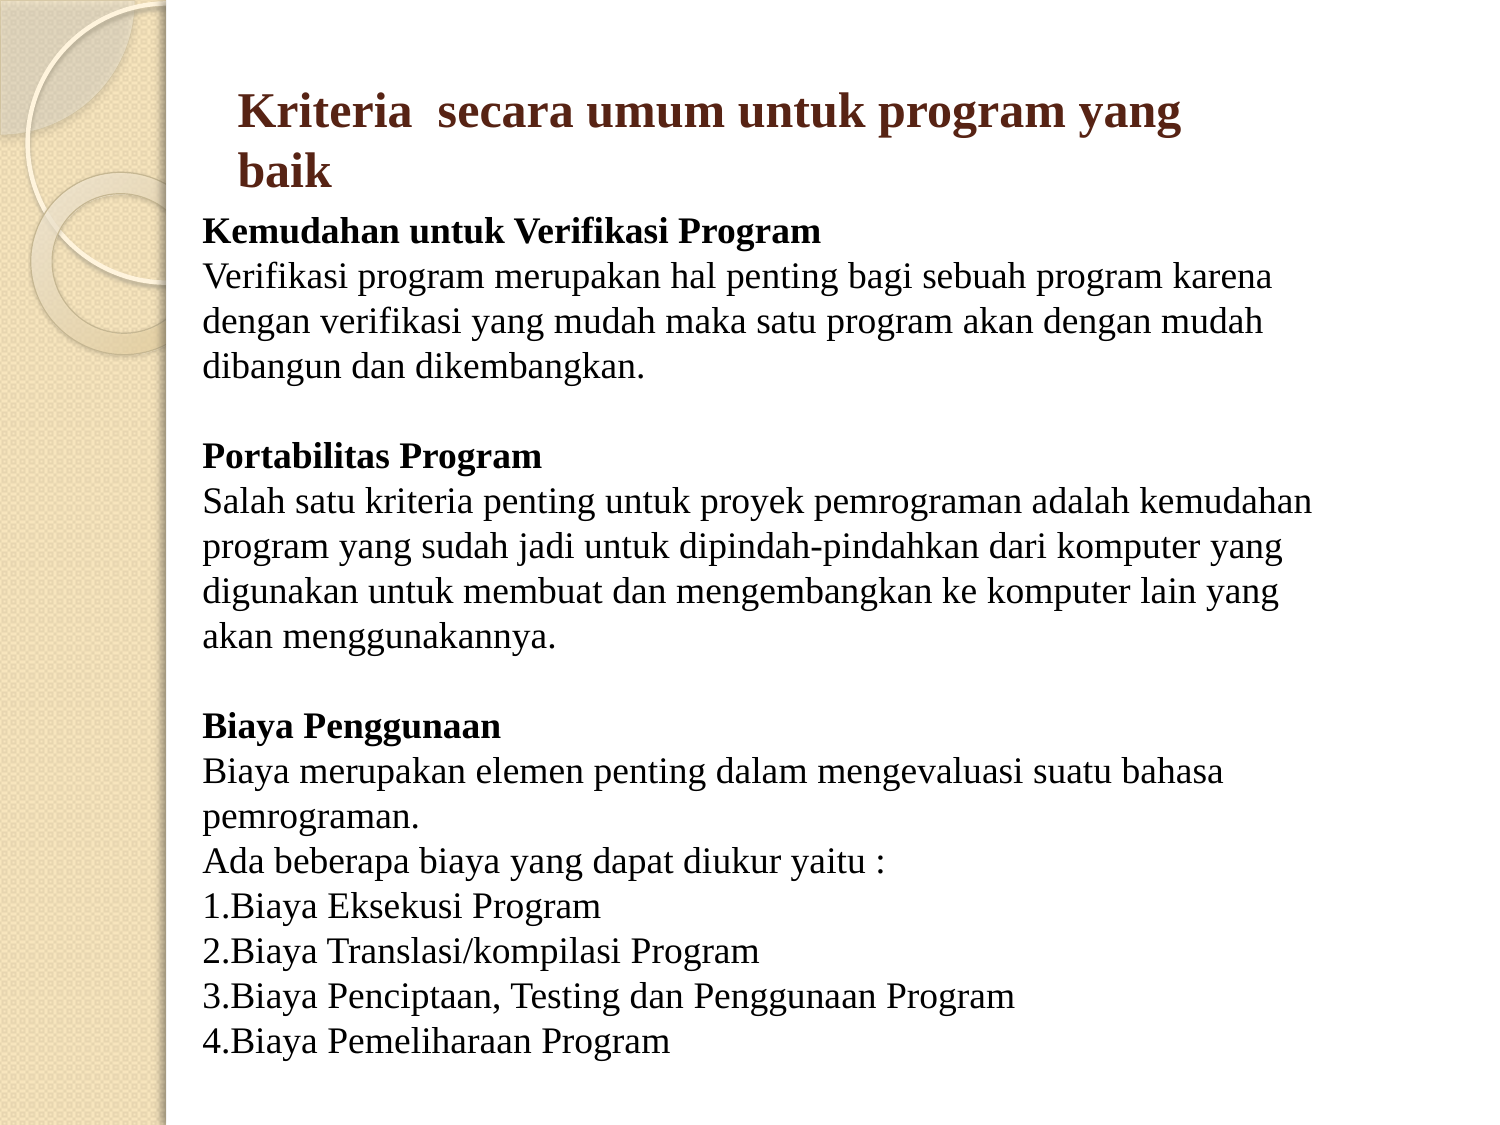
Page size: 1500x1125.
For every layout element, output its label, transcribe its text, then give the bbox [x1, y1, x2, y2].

text_box Kemudahan untuk Verifikasi Program Verifikasi program merupakan hal penting bagi sebuah program karena dengan verifikasi yang mudah maka satu program akan dengan mudah dibangun dan dikembangkan. Portabilitas Program Salah satu kriteria penting untuk proyek pemrograman adalah kemudahan program yang sudah jadi untuk dipindah-pindahkan dari komputer yang digunakan untuk membuat dan mengembangkan ke komputer lain yang akan menggunakannya. Biaya Penggunaan Biaya merupakan elemen penting dalam mengevaluasi suatu bahasa pemrograman. Ada beberapa biaya yang dapat diukur yaitu : Biaya Eksekusi Program Biaya Translasi/kompilasi Program Biaya Penciptaan, Testing dan Penggunaan Program Biaya Pemeliharaan Program [187, 199, 1354, 1114]
title Kriteria secara umum untuk program yang baik [222, 58, 1263, 199]
